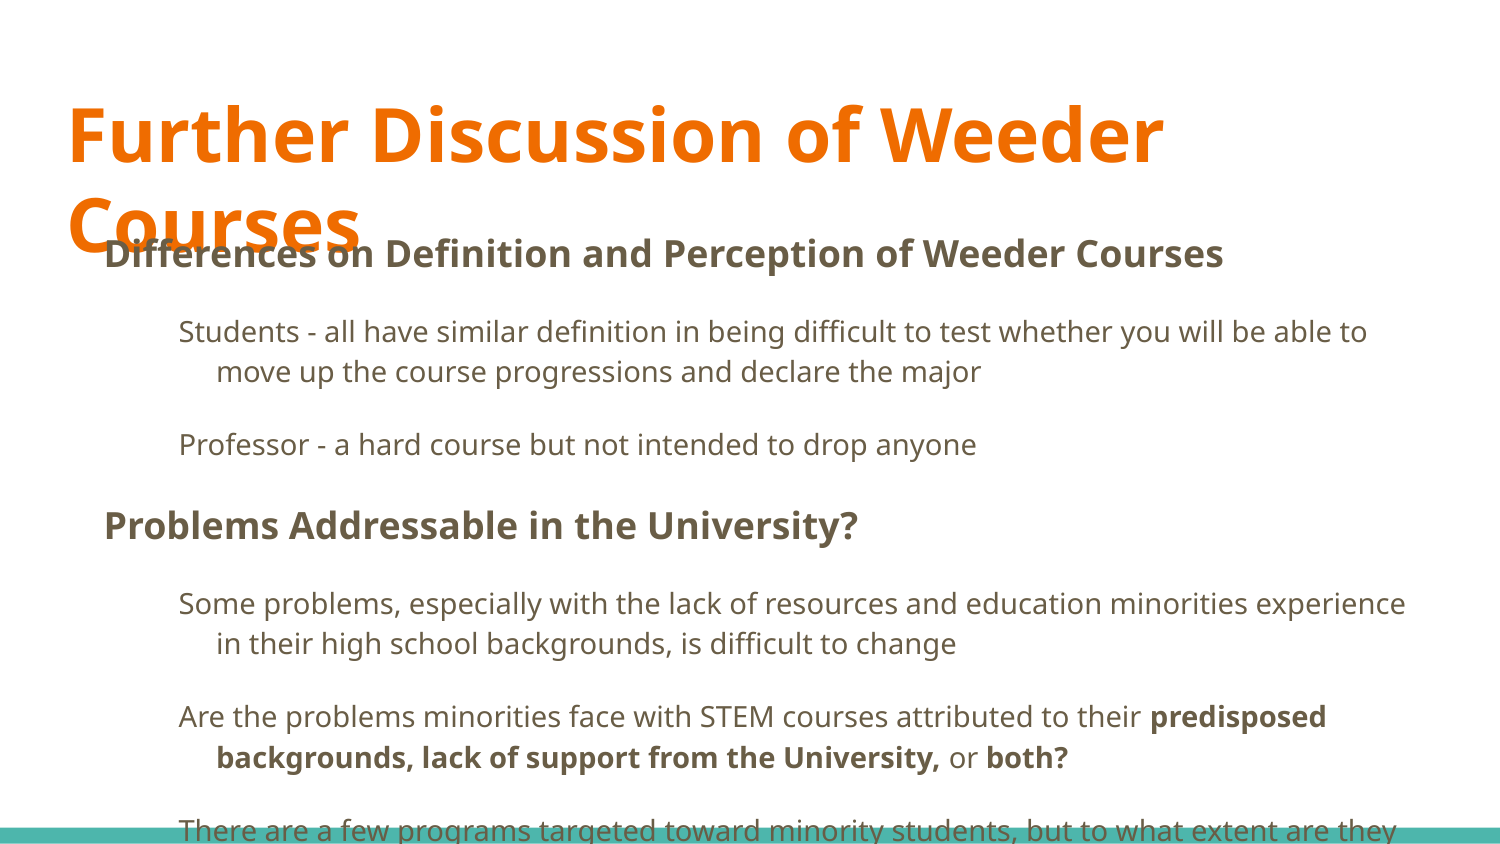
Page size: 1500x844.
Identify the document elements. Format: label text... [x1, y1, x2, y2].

title Further Discussion of Weeder Courses [51, 72, 1449, 189]
list Differences on Definition and Perception of Weeder Courses Students - all have similar definition in being difficult to test whether you will be able to move up the course progressions and declare the major Professor - a hard course but not intended to drop anyone Problems Addressable in the University? Some problems, especially with the lack of resources and education minorities experience in their high school backgrounds, is difficult to change Are the problems minorities face with STEM courses attributed to their predisposed backgrounds, lack of support from the University, or both? There are a few programs targeted toward minority students, but to what extent are they effective? How can we scale them? [51, 207, 1449, 750]
